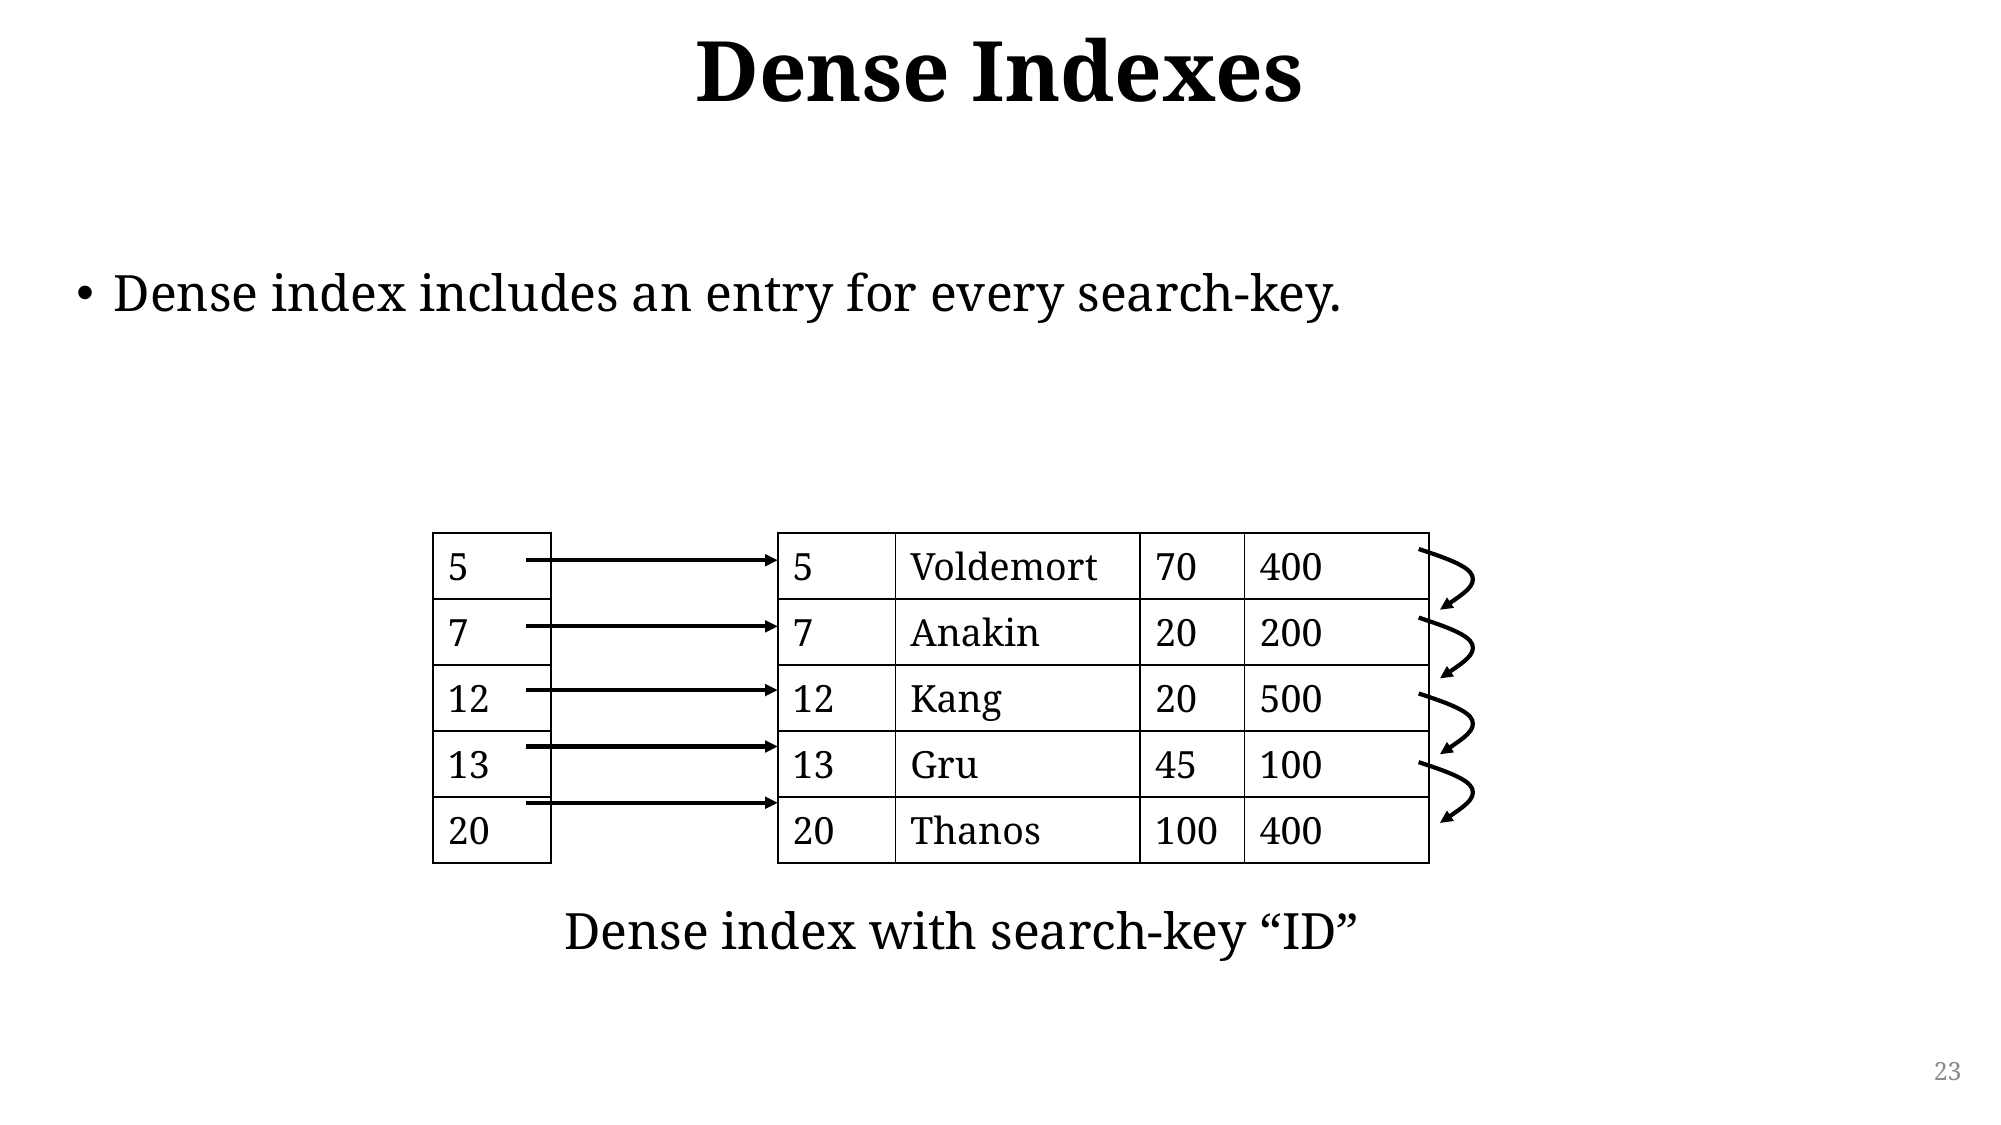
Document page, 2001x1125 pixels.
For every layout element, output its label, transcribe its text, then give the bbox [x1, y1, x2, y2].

text_box Dense index with search-key “ID” [549, 892, 1375, 967]
table_cell 7 [434, 600, 550, 664]
table_cell 12 [434, 666, 550, 730]
table_cell 13 [434, 732, 550, 796]
slide_number 23 [1526, 1042, 1977, 1103]
list Dense index includes an entry for every search-key. [61, 260, 2000, 981]
table_cell 20 [434, 798, 550, 862]
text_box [777, 532, 1473, 838]
title Dense Indexes [137, 0, 1863, 149]
table_header 5 [434, 534, 550, 598]
